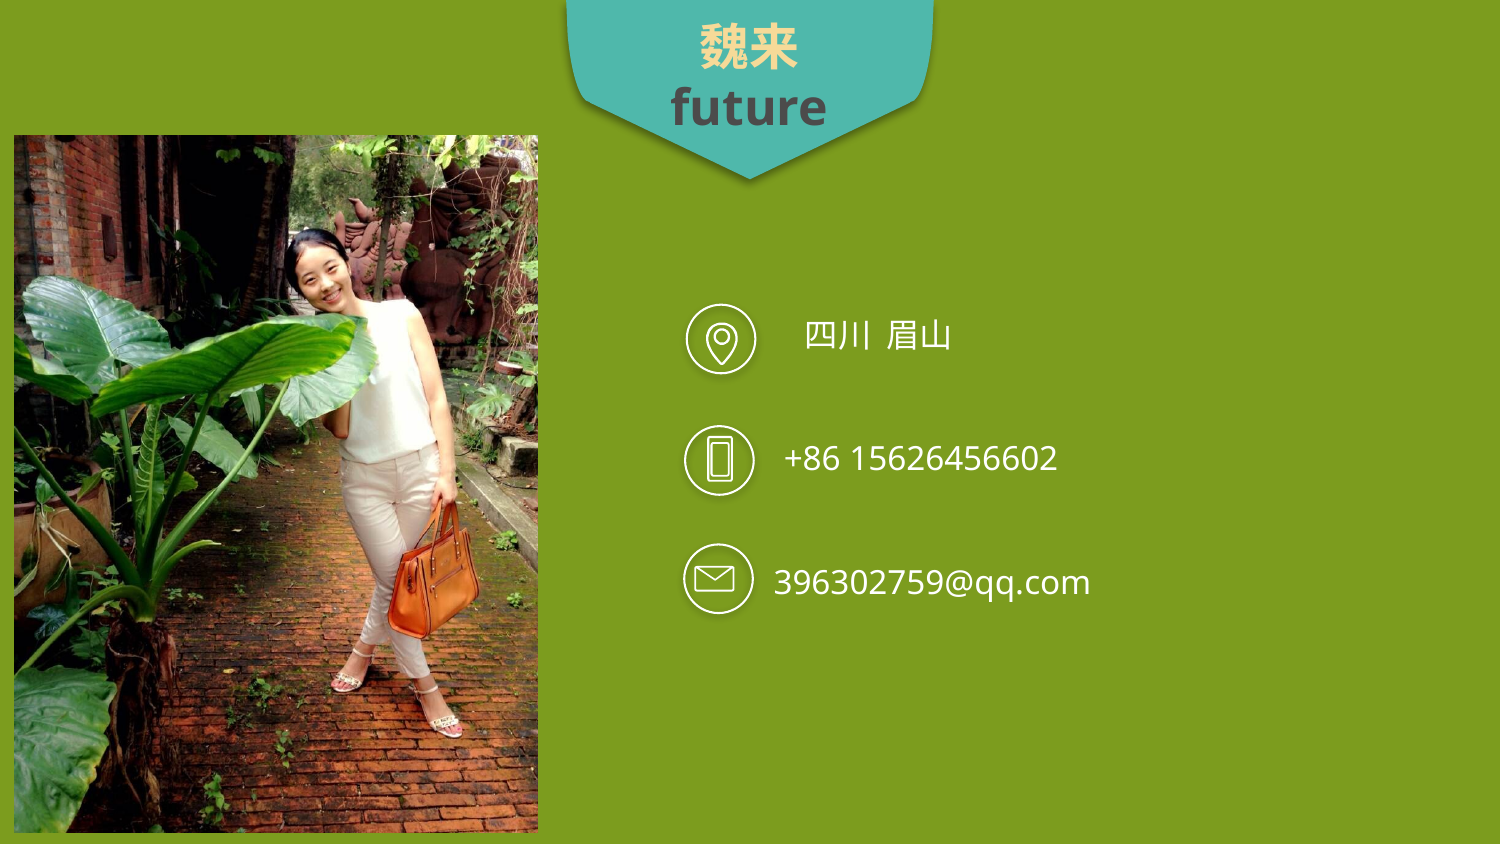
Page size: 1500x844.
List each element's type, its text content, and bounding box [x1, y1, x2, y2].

text_box [683, 543, 754, 614]
text_box 四川 眉山 [790, 306, 968, 361]
text_box [694, 565, 735, 592]
text_box [684, 425, 755, 496]
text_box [705, 322, 738, 366]
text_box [565, 0, 934, 180]
text_box +86 15626456602 [768, 429, 1074, 485]
text_box 396302759@qq.com [758, 553, 1107, 609]
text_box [706, 435, 734, 482]
picture [14, 134, 538, 834]
text_box [685, 303, 757, 369]
